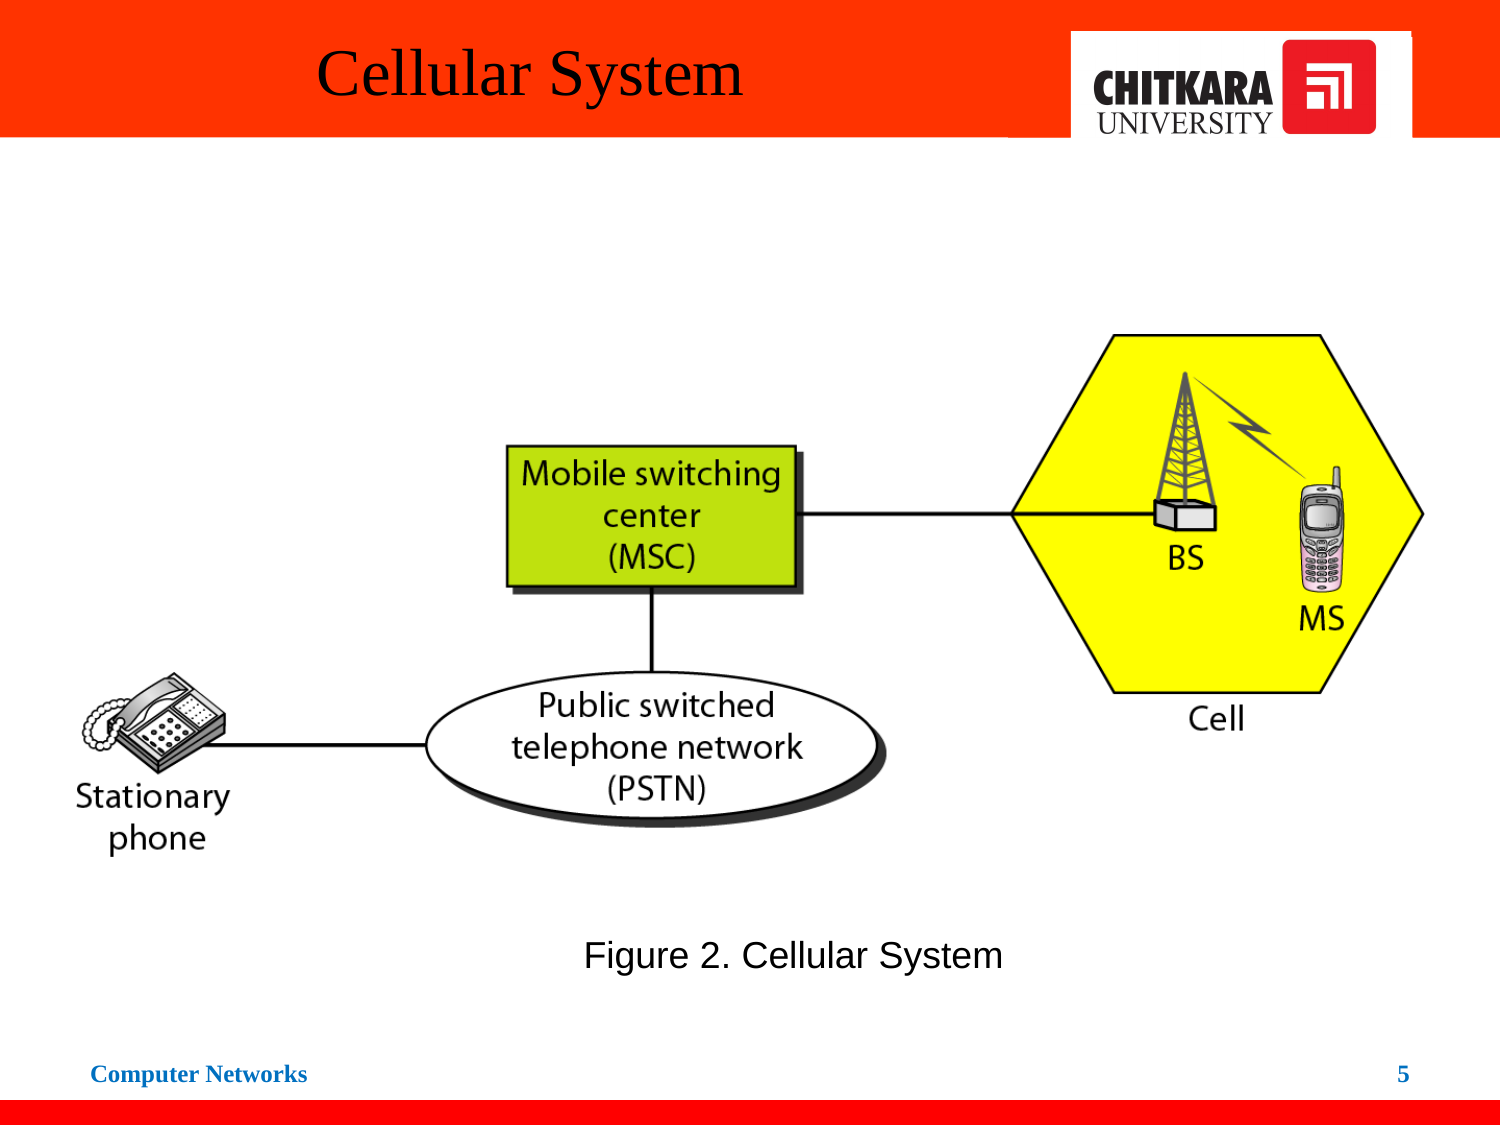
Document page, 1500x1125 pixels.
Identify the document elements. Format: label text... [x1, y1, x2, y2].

slide_number Computer Networks [75, 1042, 425, 1103]
text_box Figure 2. Cellular System [212, 923, 1375, 984]
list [74, 333, 1426, 859]
picture [1074, 37, 1391, 138]
title Cellular System [0, 0, 1063, 138]
slide_number ‹#› [1074, 1042, 1425, 1103]
